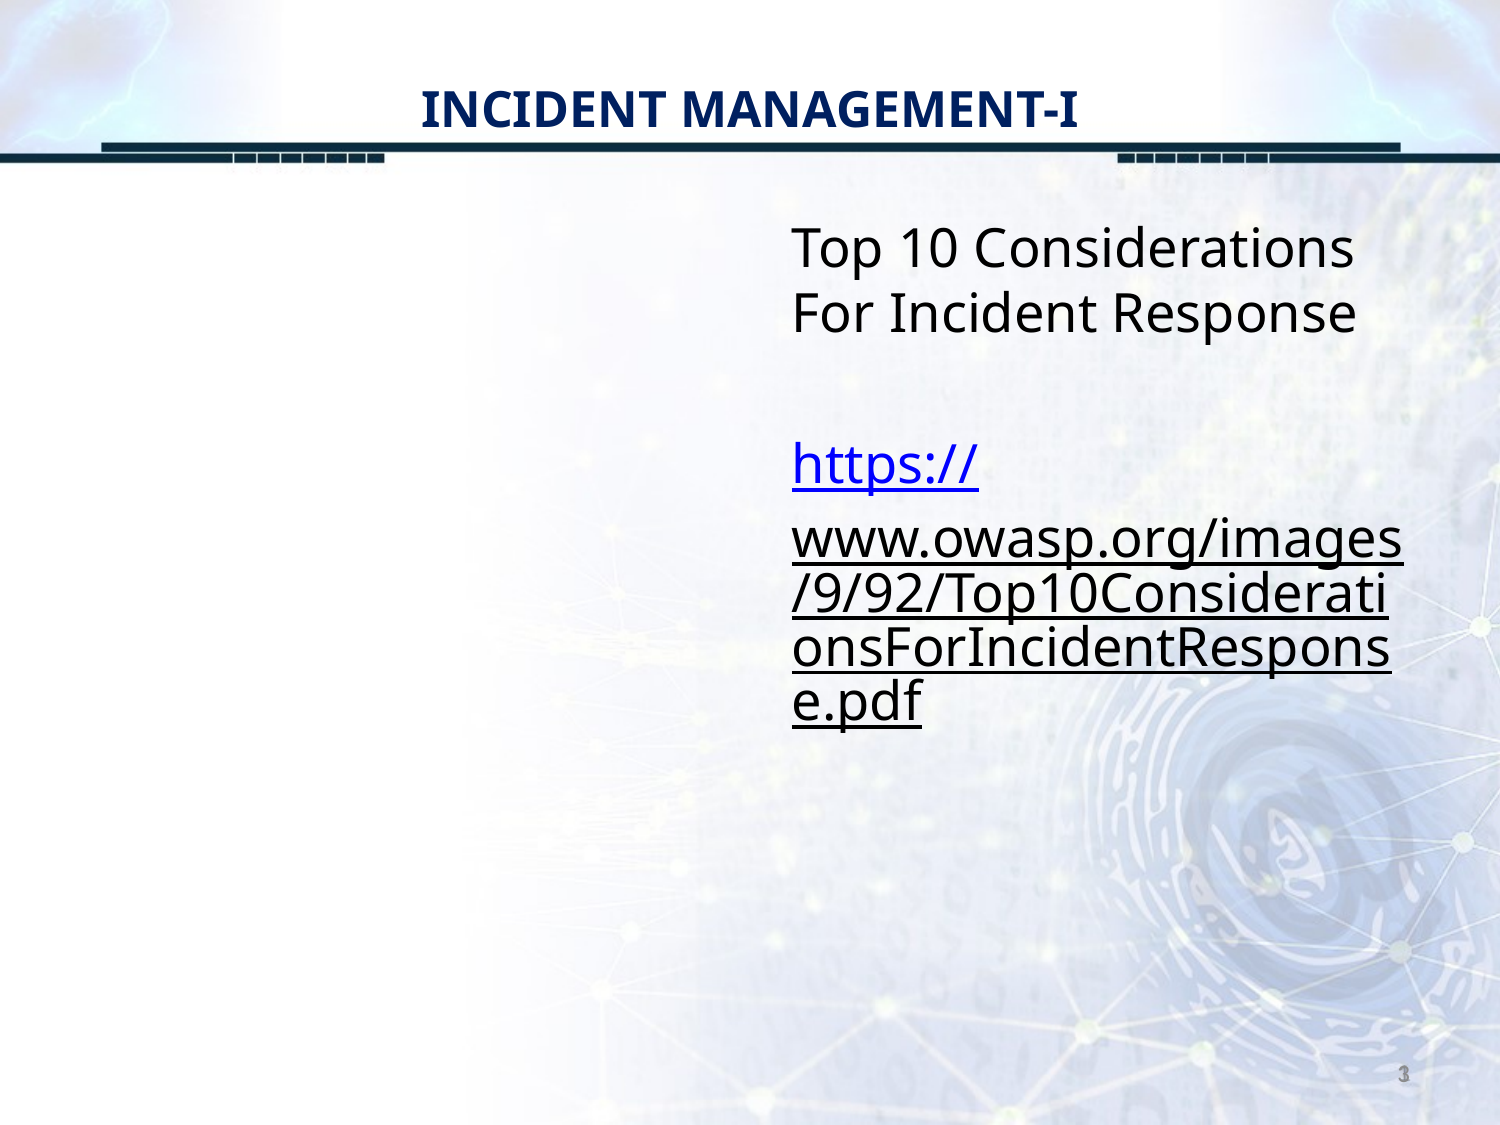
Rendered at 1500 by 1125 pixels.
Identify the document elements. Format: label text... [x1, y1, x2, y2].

list Top 10 Considerations For Incident Response https://www.owasp.org/images/9/92/Top10ConsiderationsForIncidentResponse.pdf [776, 205, 1432, 1023]
title INCIDENT MANAGEMENT-I [75, 34, 1425, 182]
picture [0, 0, 1500, 1125]
slide_number 3 [1074, 1042, 1425, 1103]
